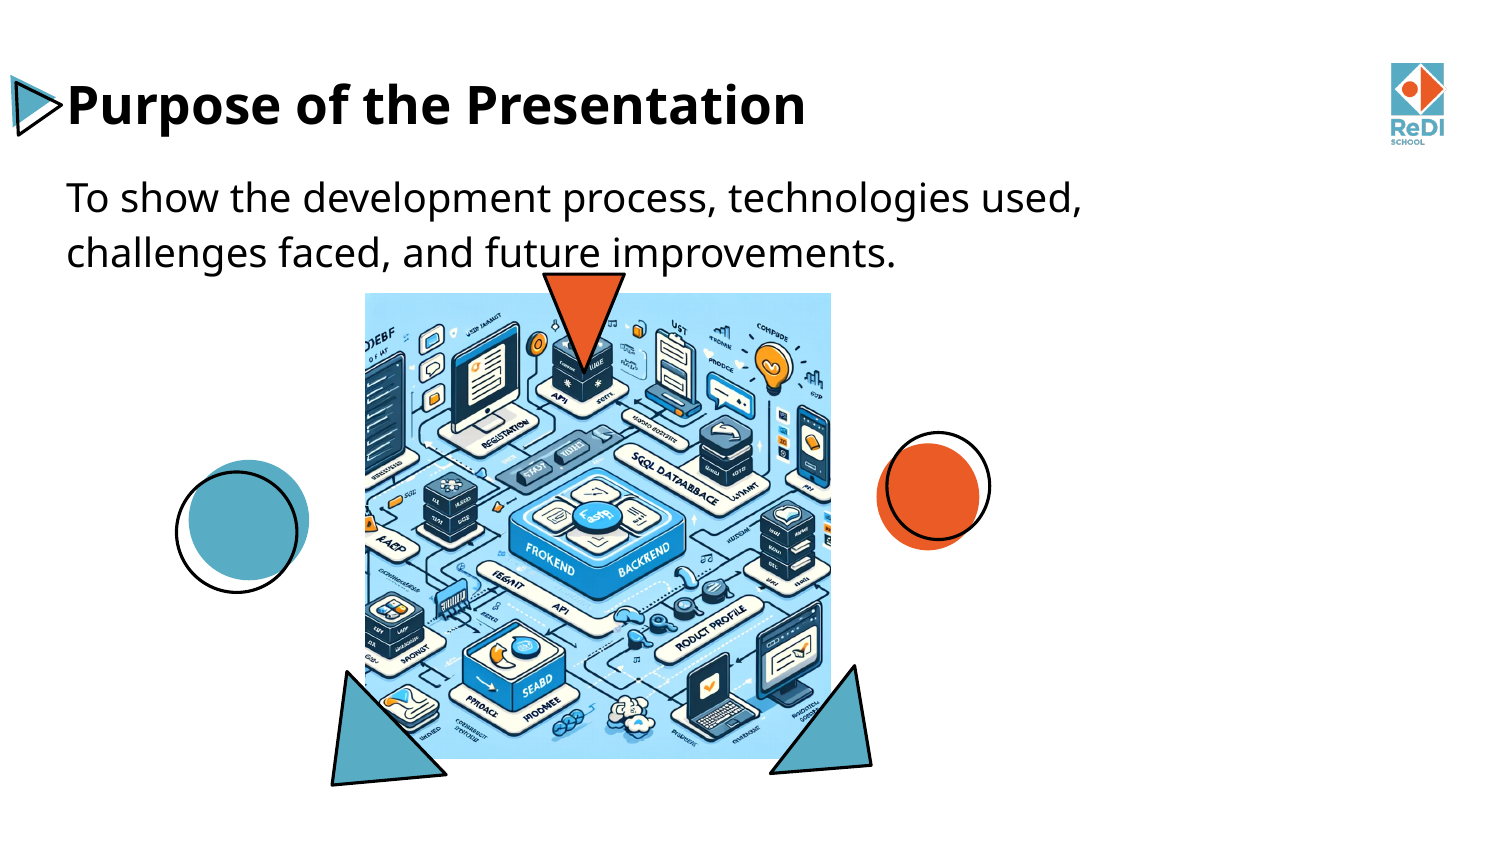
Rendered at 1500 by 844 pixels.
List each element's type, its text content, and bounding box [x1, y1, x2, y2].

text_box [773, 704, 911, 780]
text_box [292, 709, 437, 799]
picture [1391, 63, 1447, 145]
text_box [543, 273, 625, 374]
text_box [176, 459, 310, 593]
list To show the development process, technologies used, challenges faced, and future improvements. [51, 150, 1177, 294]
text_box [0, 85, 56, 137]
picture [364, 293, 831, 760]
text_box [876, 432, 990, 551]
title Purpose of the Presentation [51, 56, 1388, 151]
